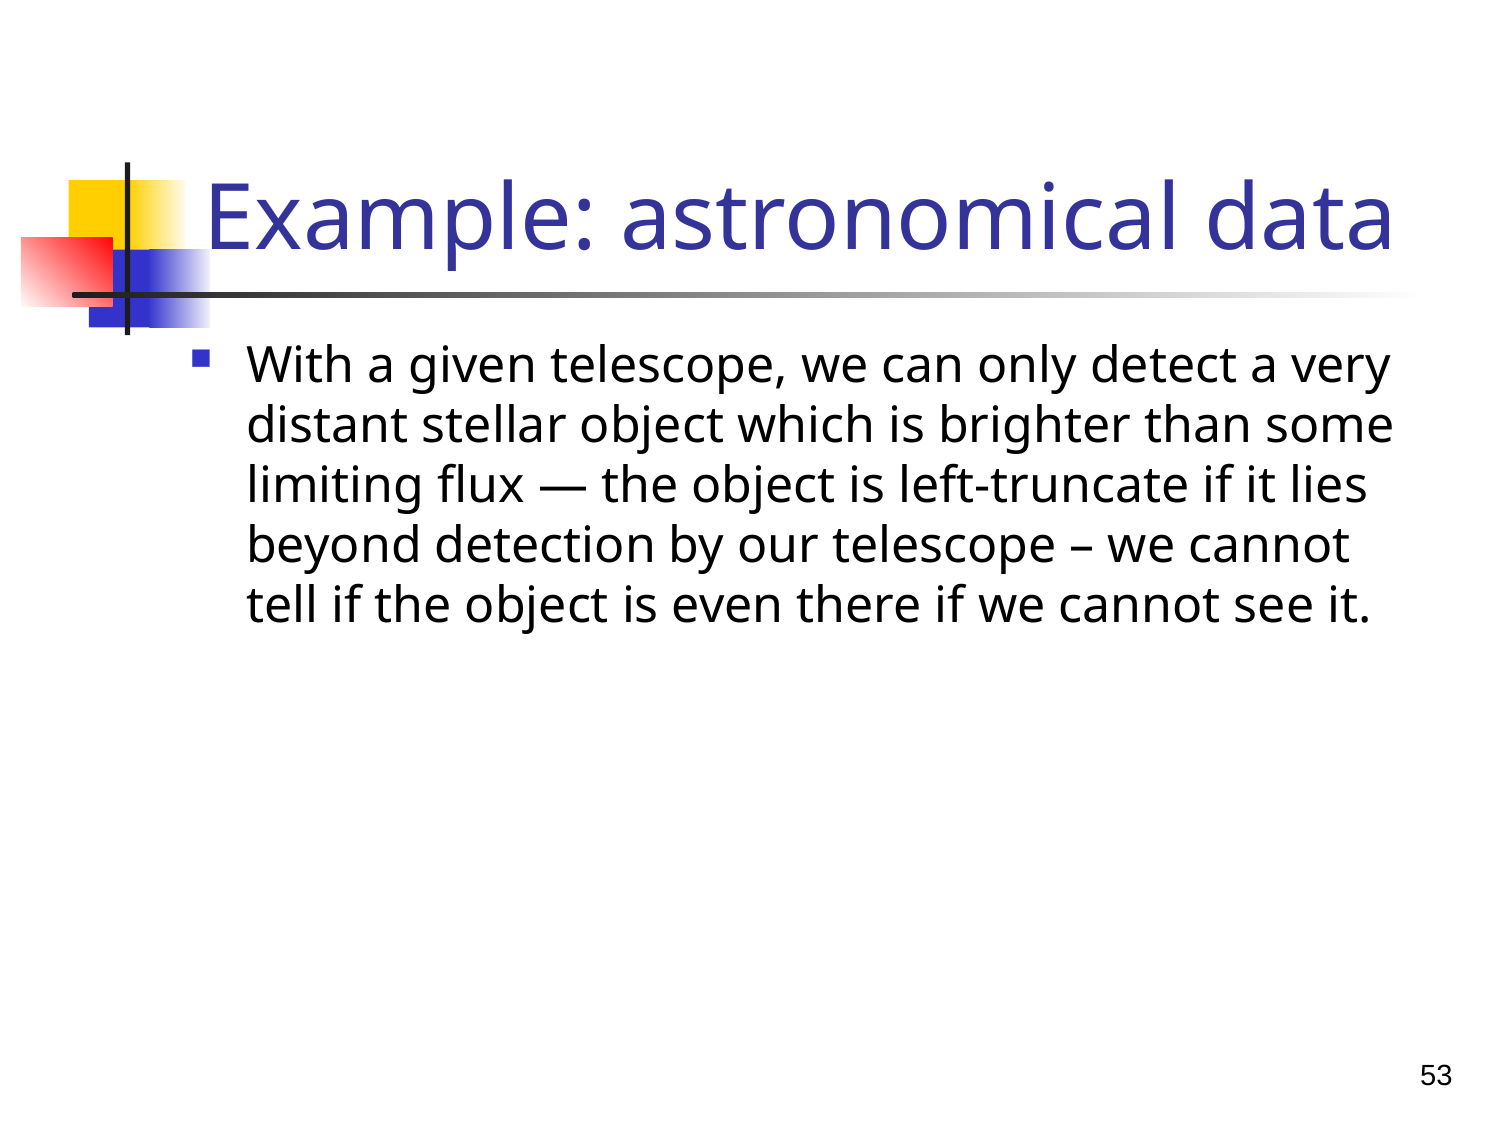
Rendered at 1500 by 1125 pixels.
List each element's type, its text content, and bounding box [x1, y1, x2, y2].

list With a given telescope, we can only detect a very distant stellar object which is brighter than some limiting flux — the object is left-truncate if it lies beyond detection by our telescope – we cannot tell if the object is even there if we cannot see it. [174, 324, 1451, 1001]
title Example: astronomical data [188, 34, 1468, 276]
slide_number 53 [1154, 1023, 1468, 1100]
